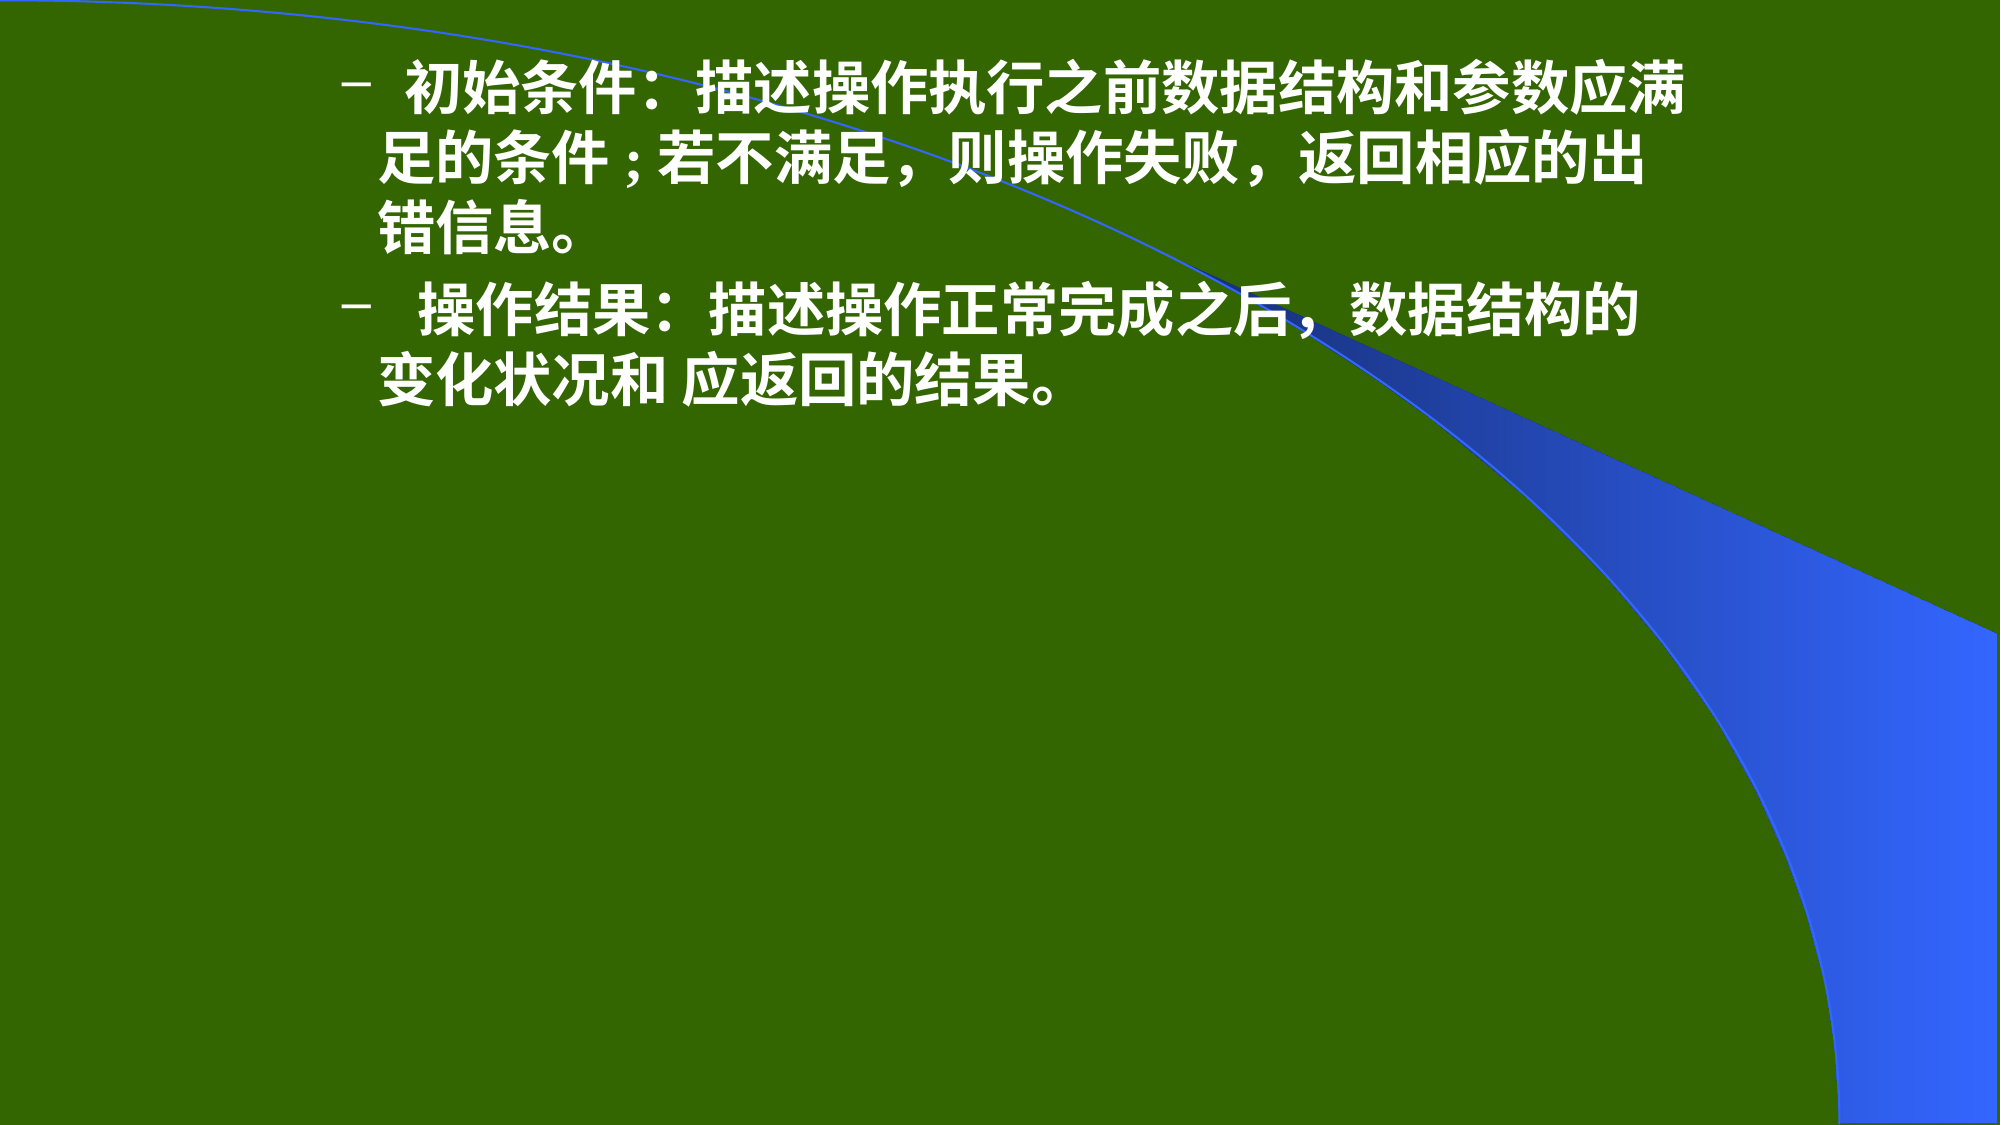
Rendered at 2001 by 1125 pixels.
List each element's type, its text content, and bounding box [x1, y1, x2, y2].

text_box 初始条件：描述操作执行之前数据结构和参数应满足的条件;若不满足，则操作失败，返回相应的出错信息。 操作结果：描述操作正常完成之后，数据结构的变化状况和 应返回的结果。 [274, 43, 1709, 433]
